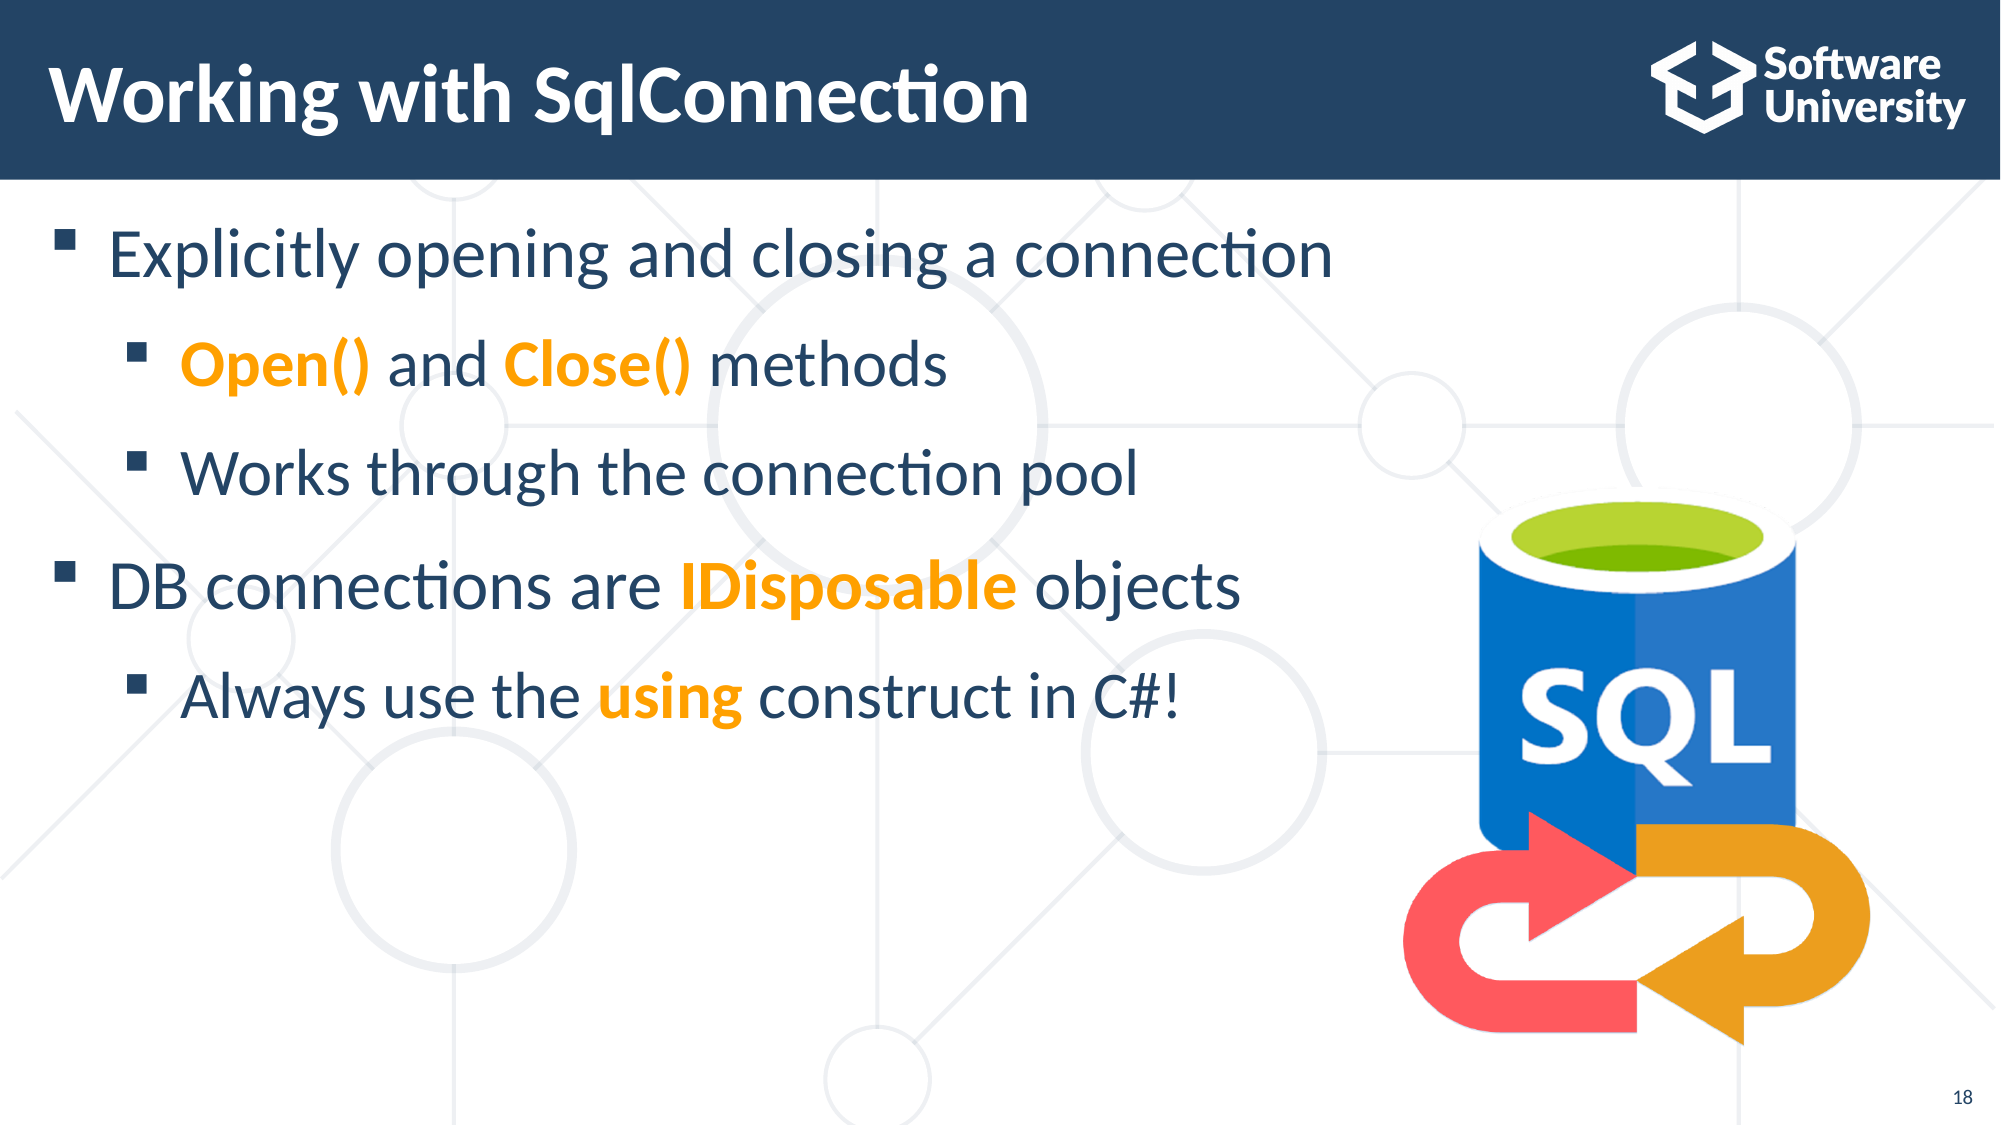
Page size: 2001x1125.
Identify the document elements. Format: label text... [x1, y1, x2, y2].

list Explicitly opening and closing a connection Open() and Close() methods Works through the connection pool DB connections are IDisposable objects Always use the using construct in C#! [31, 196, 1970, 1104]
slide_number 18 [1927, 1067, 1989, 1117]
title Working with SqlConnection [31, 16, 1625, 162]
picture [1399, 486, 1874, 1050]
picture [1651, 41, 1966, 134]
